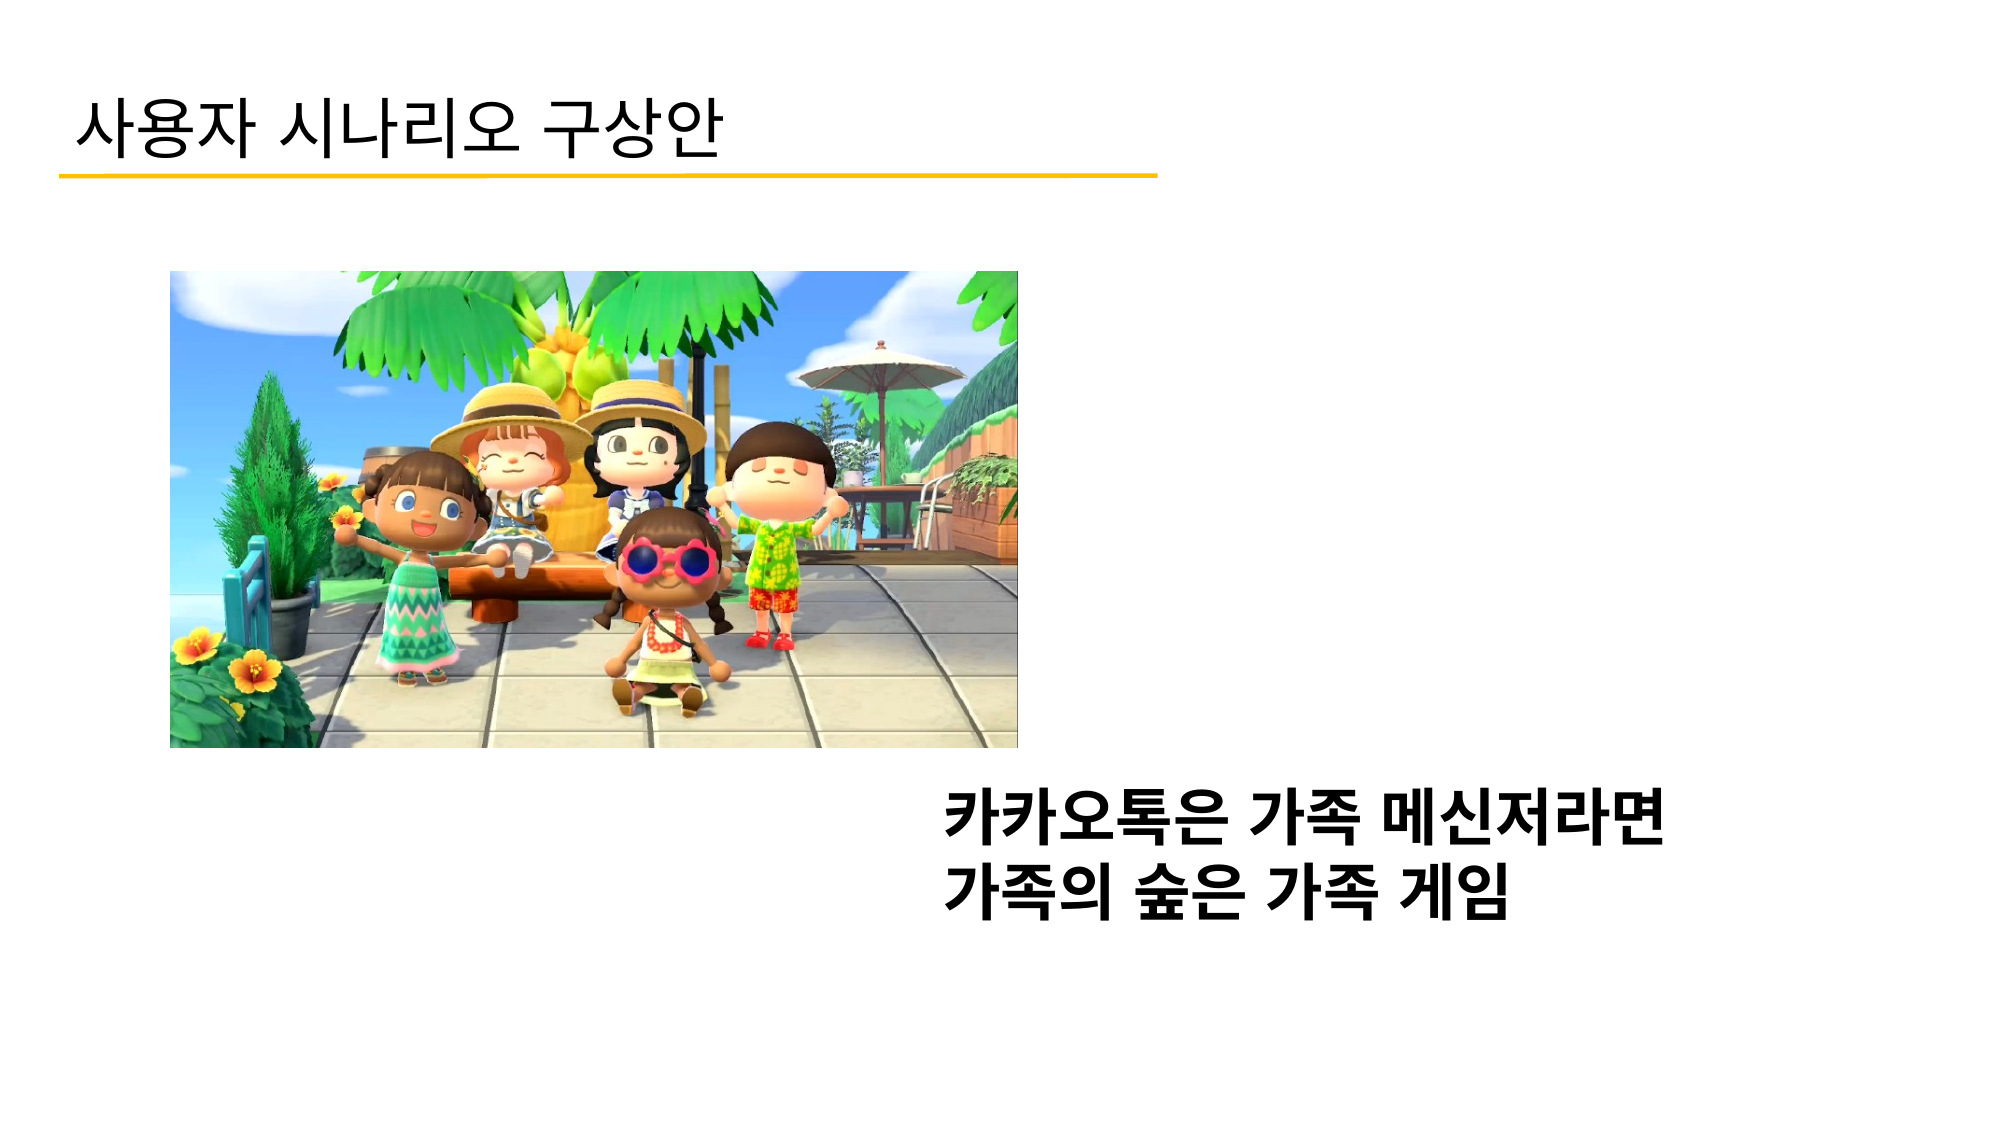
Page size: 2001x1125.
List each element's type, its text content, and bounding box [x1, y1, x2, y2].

picture [169, 271, 1018, 748]
title 사용자 시나리오 구상안 [59, 54, 1560, 176]
text_box 카카오톡은 가족 메신저라면 가족의 숲은 가족 게임 [928, 770, 1836, 935]
